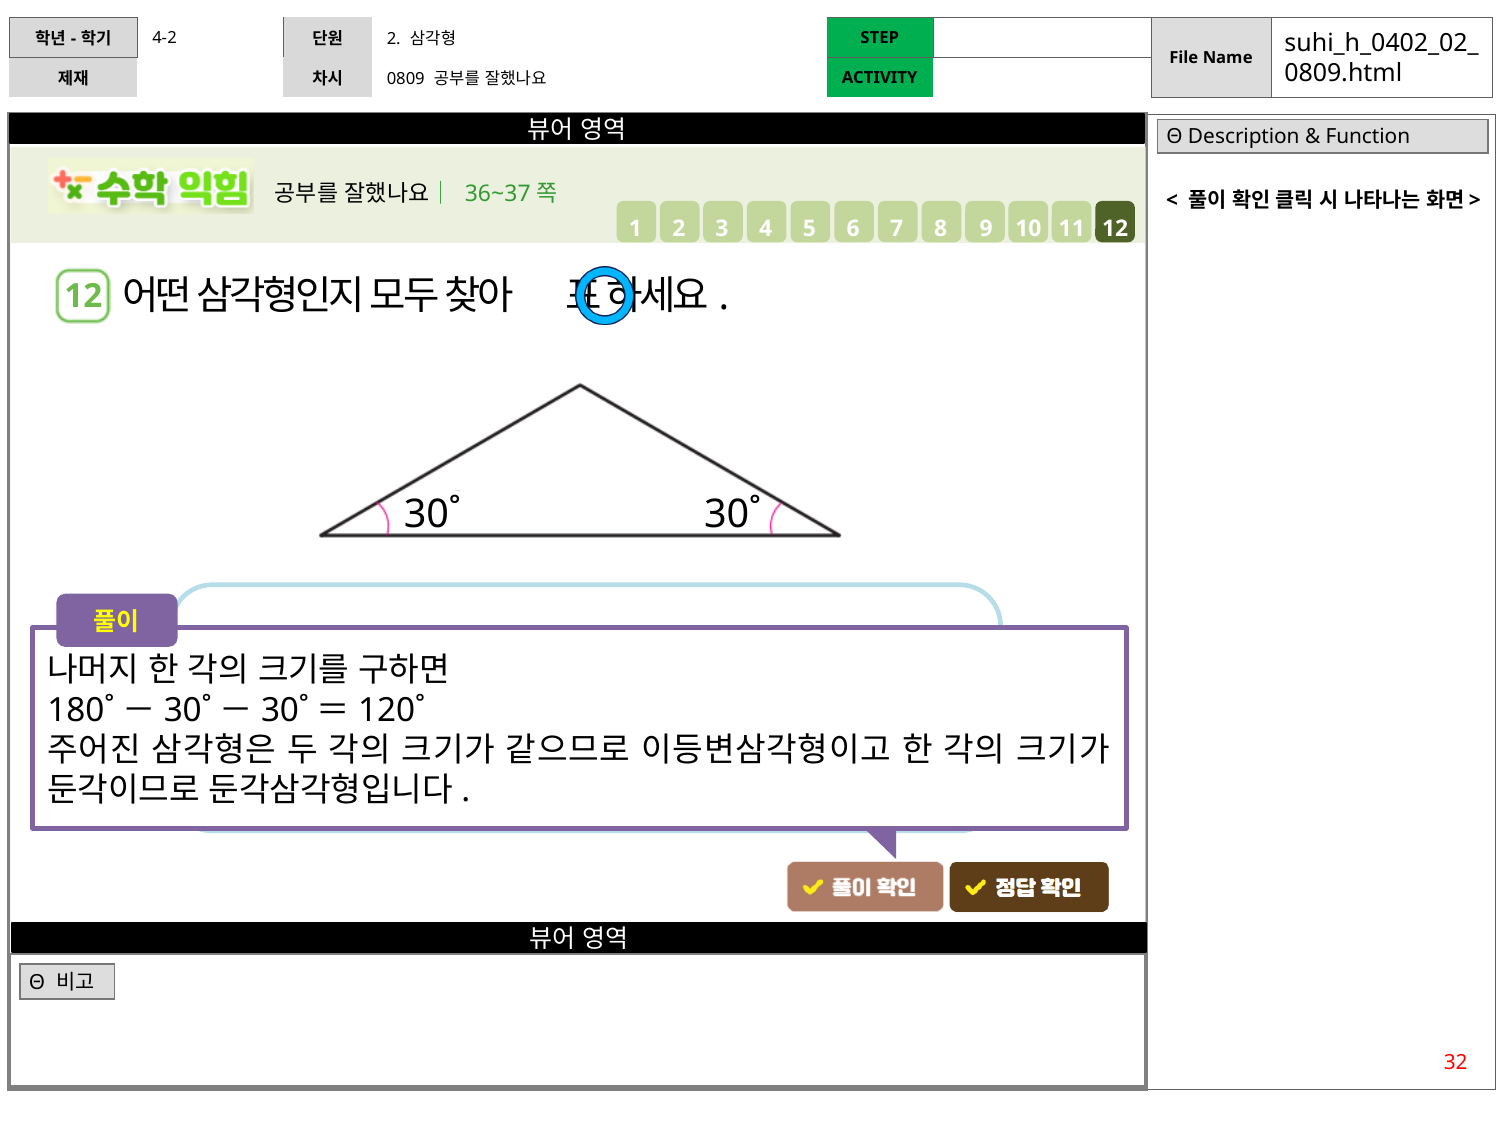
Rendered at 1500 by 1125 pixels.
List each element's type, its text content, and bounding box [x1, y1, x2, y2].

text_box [32, 593, 1127, 860]
picture [784, 860, 944, 913]
text_box 공부를 잘했나요│ 36~37쪽 [259, 171, 808, 214]
text_box < 풀이 확인 클릭 시 나타나는 화면> [1151, 179, 1500, 244]
picture [48, 158, 254, 214]
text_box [48, 265, 119, 327]
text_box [170, 584, 1001, 592]
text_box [613, 191, 1146, 250]
picture [575, 266, 634, 325]
table_header Θ Description & Function [1158, 120, 1487, 152]
text_box 어떤 삼각형인지 모두 찾아 표 하세요. [117, 263, 1117, 326]
text_box suhi_h_0402_02_0809.html [1269, 19, 1495, 94]
picture [610, 301, 634, 325]
picture [585, 276, 625, 316]
picture [297, 355, 853, 556]
picture [948, 860, 1111, 913]
